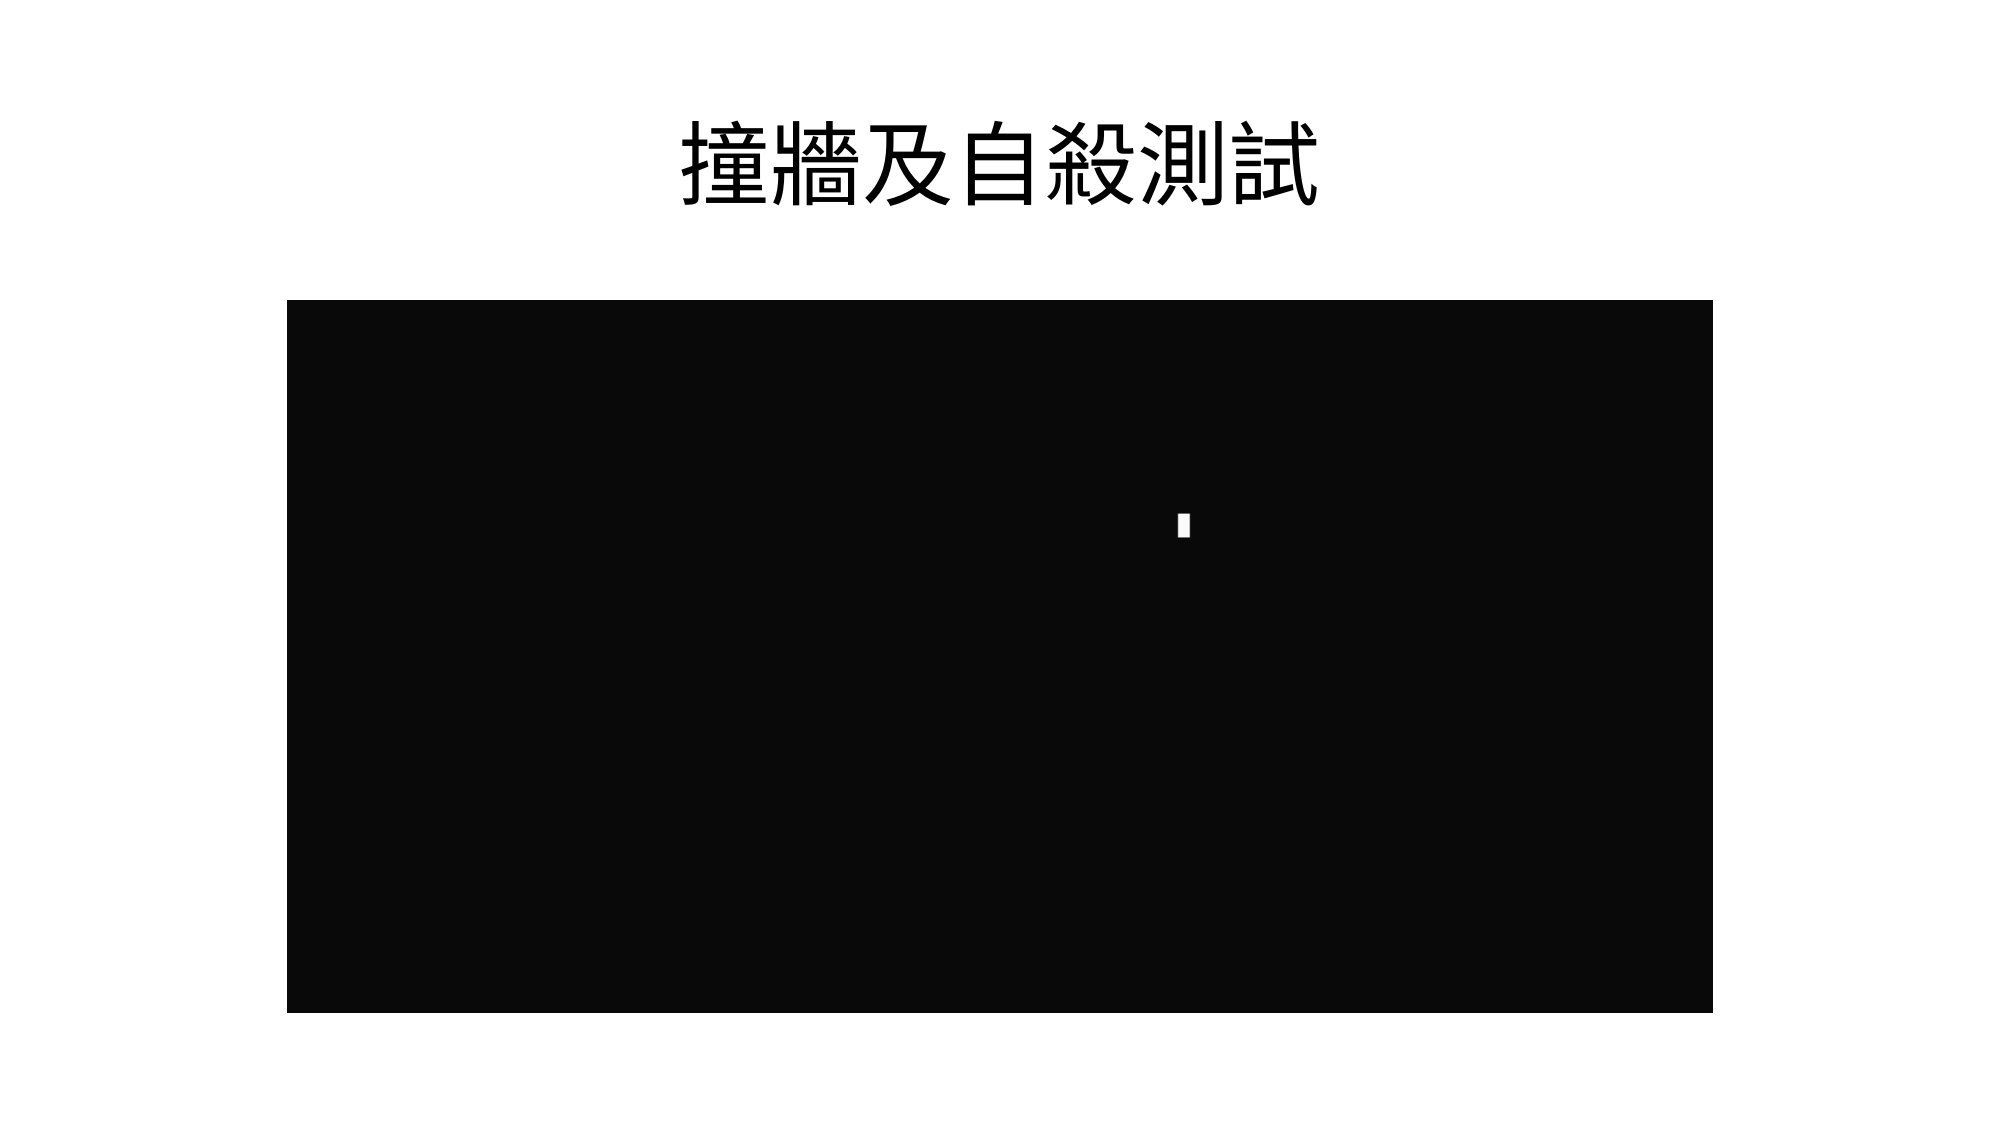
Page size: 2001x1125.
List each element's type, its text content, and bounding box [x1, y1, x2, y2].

title 撞牆及自殺測試 [137, 59, 1863, 278]
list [286, 299, 1714, 1014]
